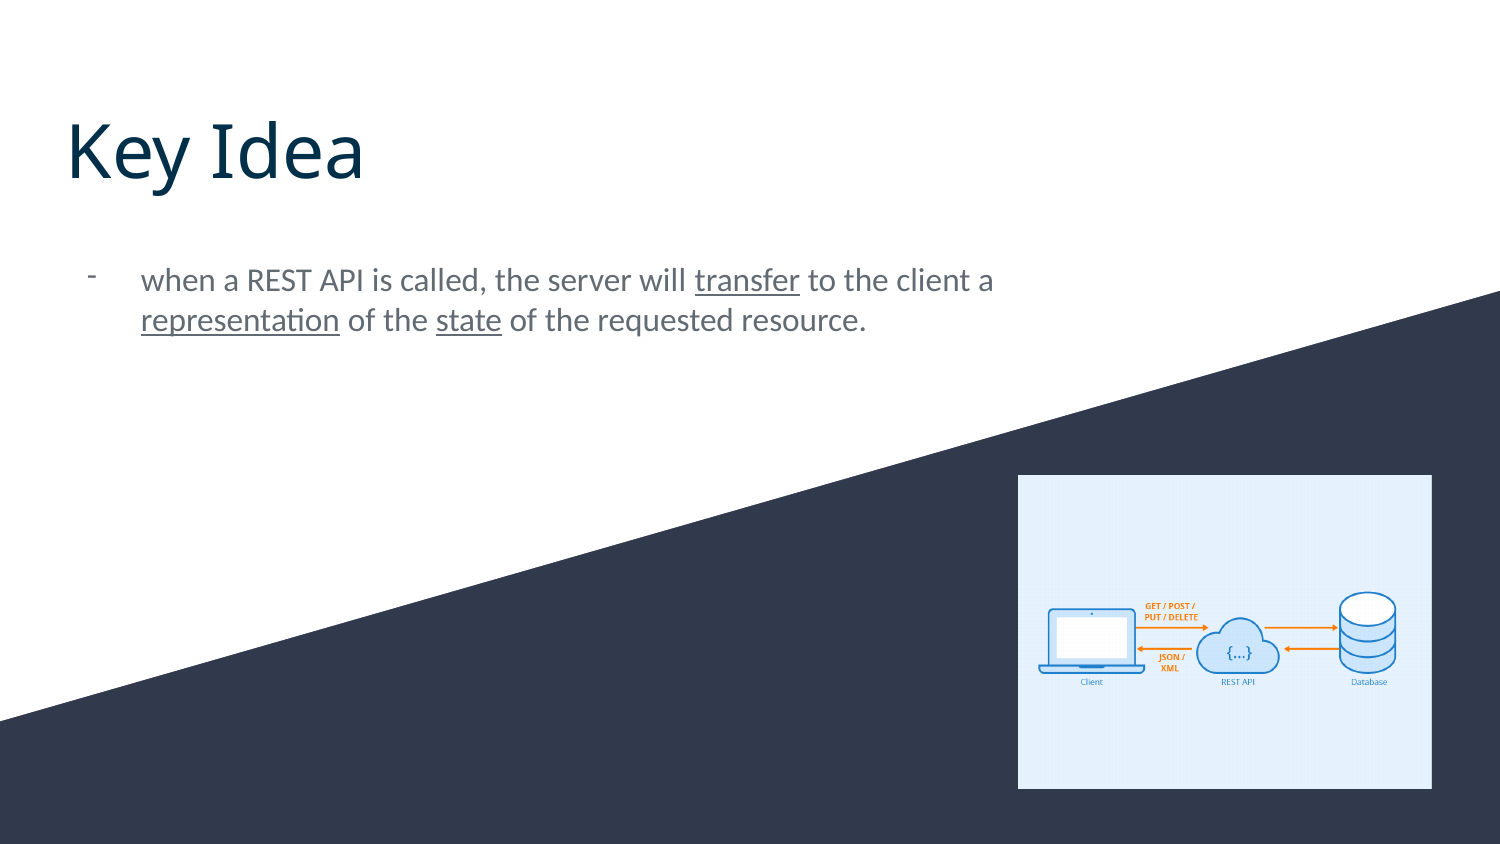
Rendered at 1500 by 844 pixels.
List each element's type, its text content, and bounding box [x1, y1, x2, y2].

text_box when a REST API is called, the server will transfer to the client a representation of the state of the requested resource. [51, 243, 1058, 446]
picture [1017, 475, 1433, 789]
text_box Key Idea [51, 88, 1449, 228]
